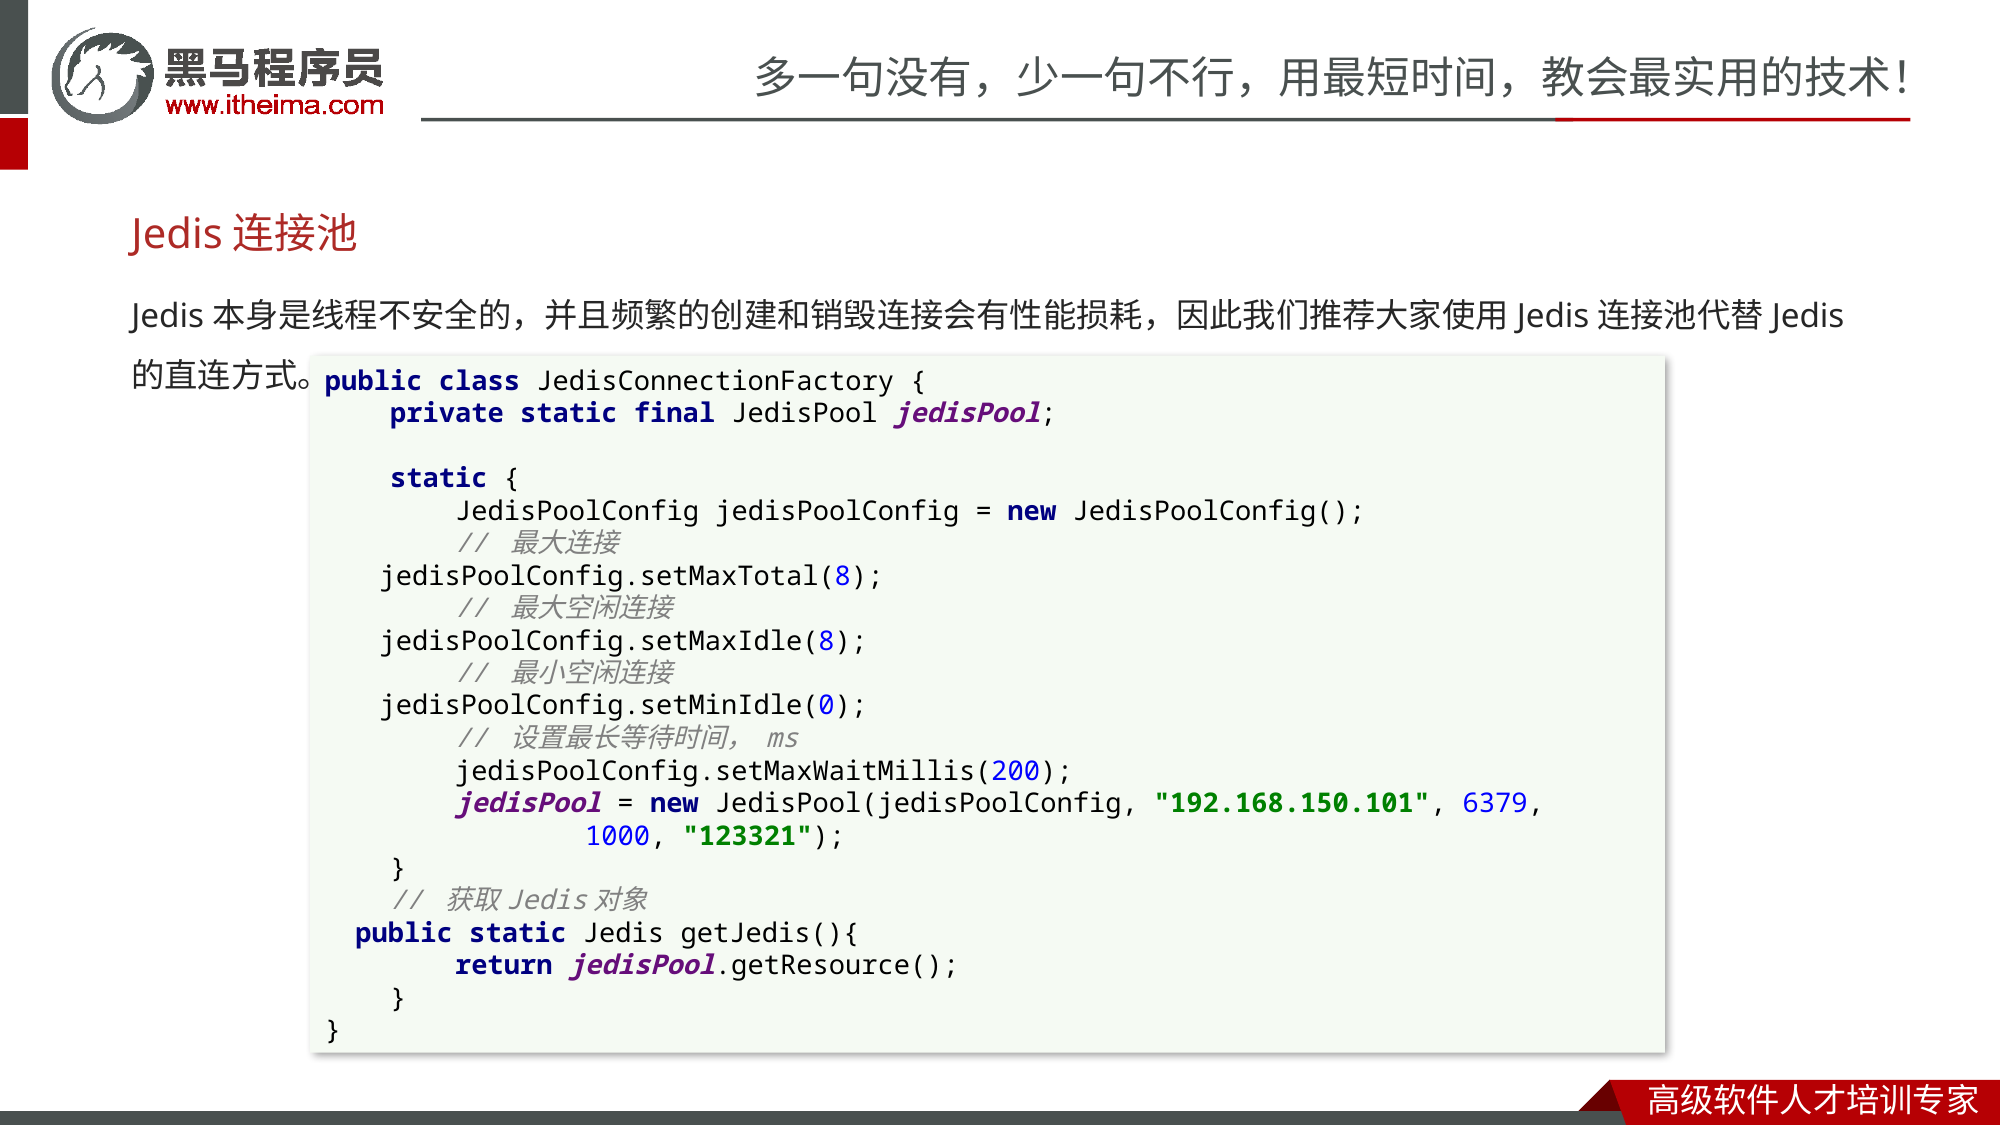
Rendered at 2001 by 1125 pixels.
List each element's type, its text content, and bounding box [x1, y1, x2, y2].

list Jedis本身是线程不安全的，并且频繁的创建和销毁连接会有性能损耗，因此我们推荐大家使用Jedis连接池代替Jedis的直连方式。 [116, 266, 1872, 900]
text_box public class JedisConnectionFactory { private static final JedisPool jedisPool; static { JedisPoolConfig jedisPoolConfig = new JedisPoolConfig(); // 最大连接 jedisPoolConfig.setMaxTotal(8); // 最大空闲连接 jedisPoolConfig.setMaxIdle(8); // 最小空闲连接 jedisPoolConfig.setMinIdle(0); // 设置最长等待时间， ms jedisPoolConfig.setMaxWaitMillis(200); jedisPool = new JedisPool(jedisPoolConfig, "192.168.150.101", 6379, 1000, "123321"); } // 获取Jedis对象 public static Jedis getJedis(){ return jedisPool.getResource(); } } [309, 355, 1665, 1053]
title Jedis连接池 [116, 173, 1872, 240]
picture [50, 26, 384, 125]
